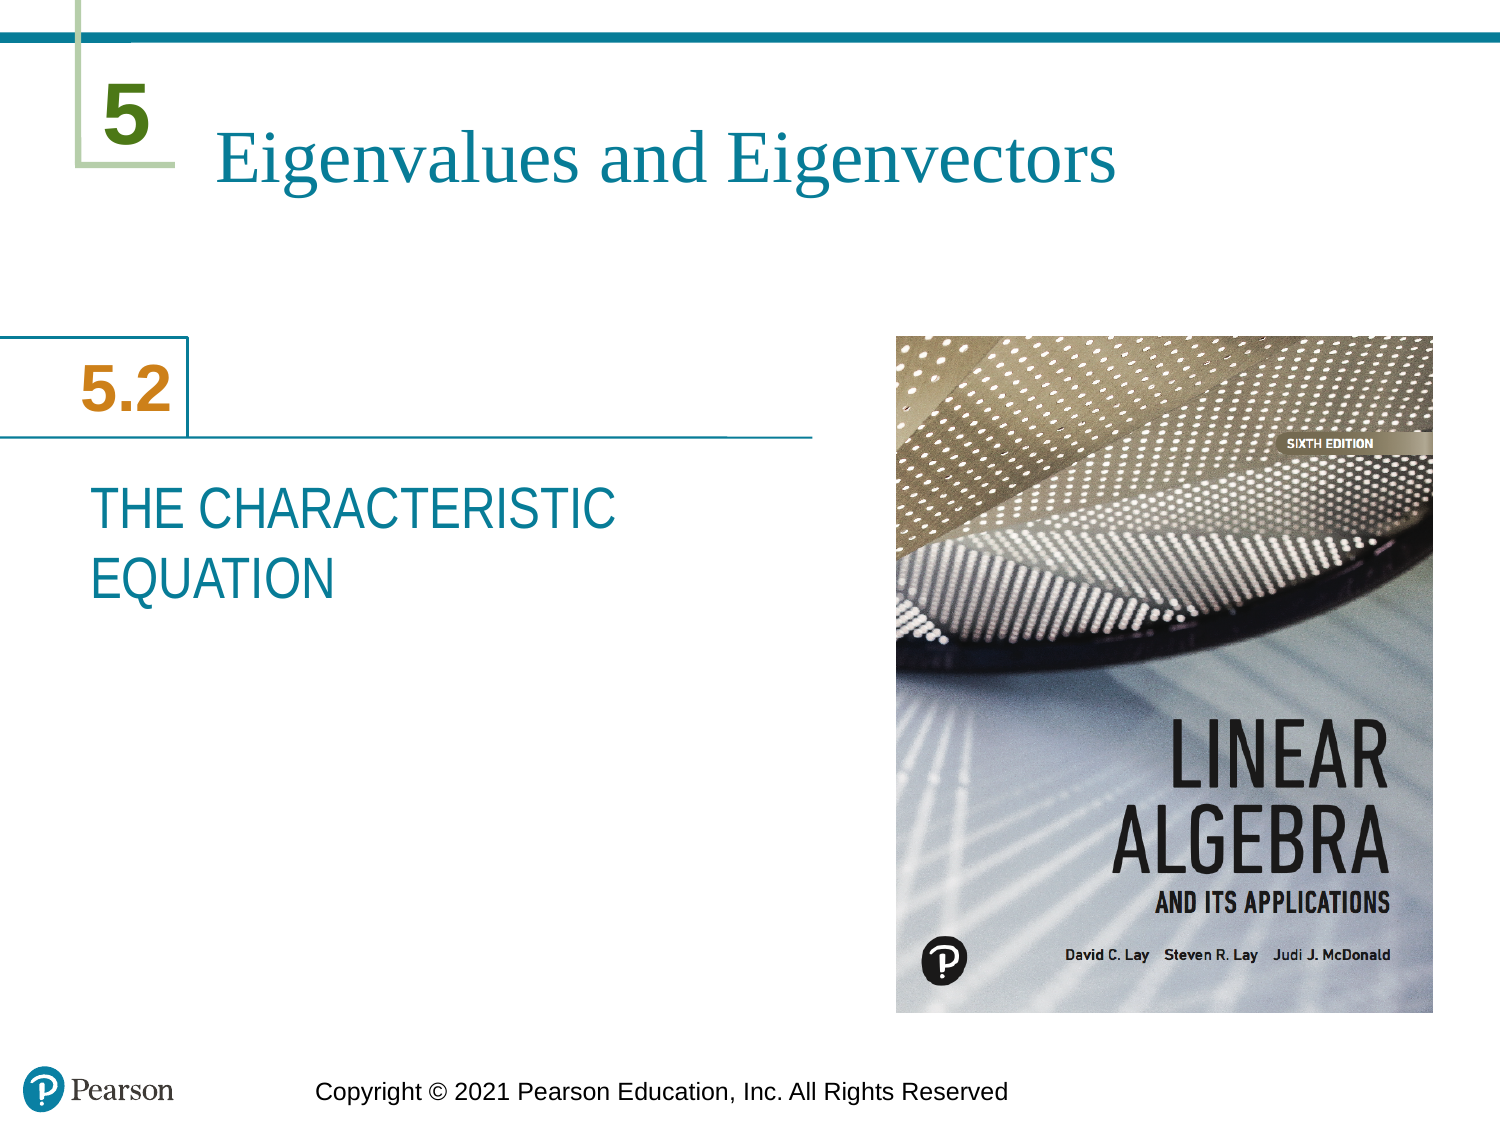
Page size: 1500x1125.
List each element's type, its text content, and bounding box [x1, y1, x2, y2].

footer Copyright © 2021 Pearson Education, Inc. All Rights Reserved [300, 1034, 1438, 1113]
title Eigenvalues and Eigenvectors [200, 99, 1175, 313]
picture [895, 335, 1433, 1013]
subtitle THE CHARACTERISTIC EQUATION [75, 462, 813, 1013]
